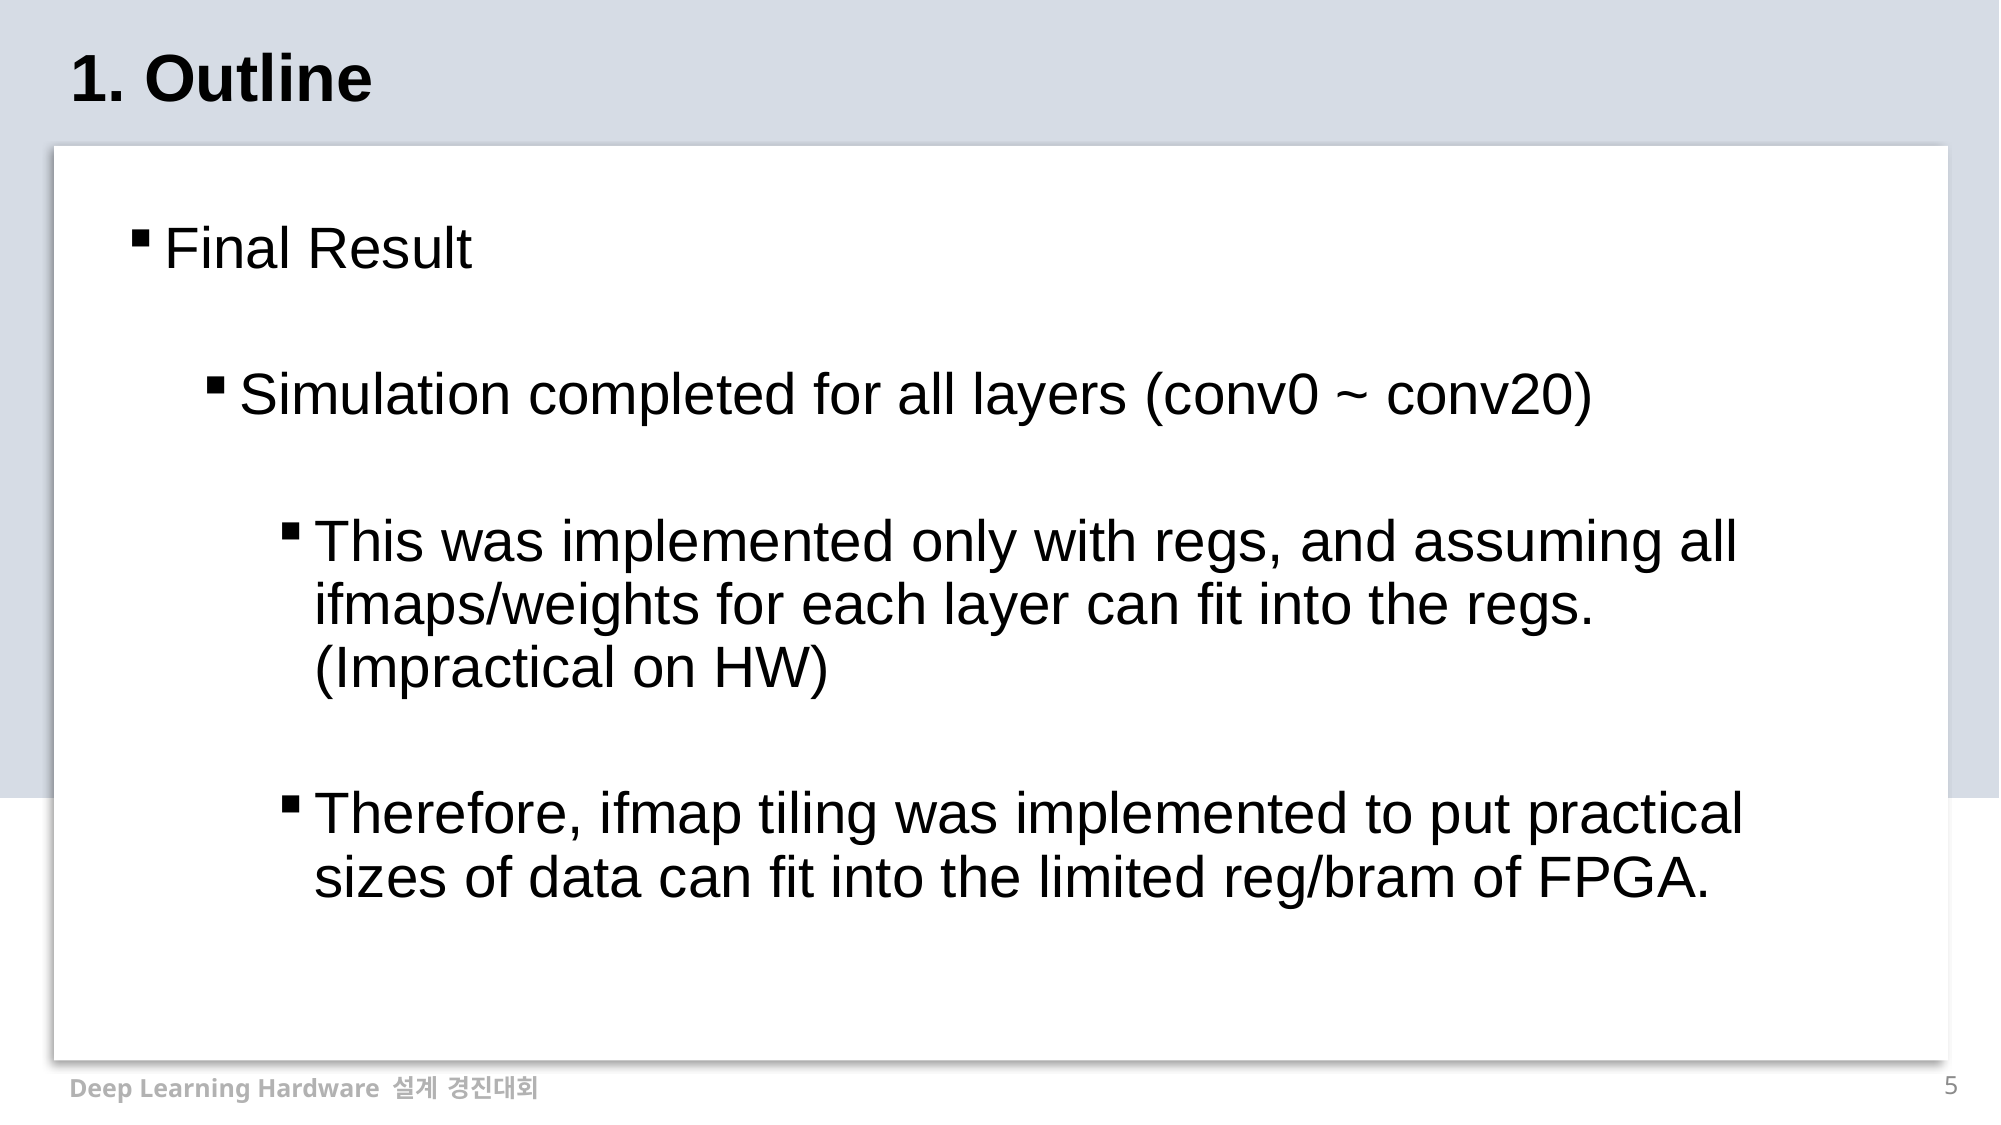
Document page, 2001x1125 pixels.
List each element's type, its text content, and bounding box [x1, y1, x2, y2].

footer Deep Learning Hardware 설계 경진대회 [54, 1057, 730, 1118]
slide_number 5 [1523, 1056, 1974, 1117]
text_box 1. Outline [55, 27, 389, 122]
text_box Final Result Simulation completed for all layers (conv0 ~ conv20) This was implemented only with regs, and assuming all ifmaps/weights for each layer can fit into the regs. (Impractical on HW) Therefore, ifmap tiling was implemented to put practical sizes of data can fit into the limited reg/bram of FPGA. [112, 210, 1876, 943]
